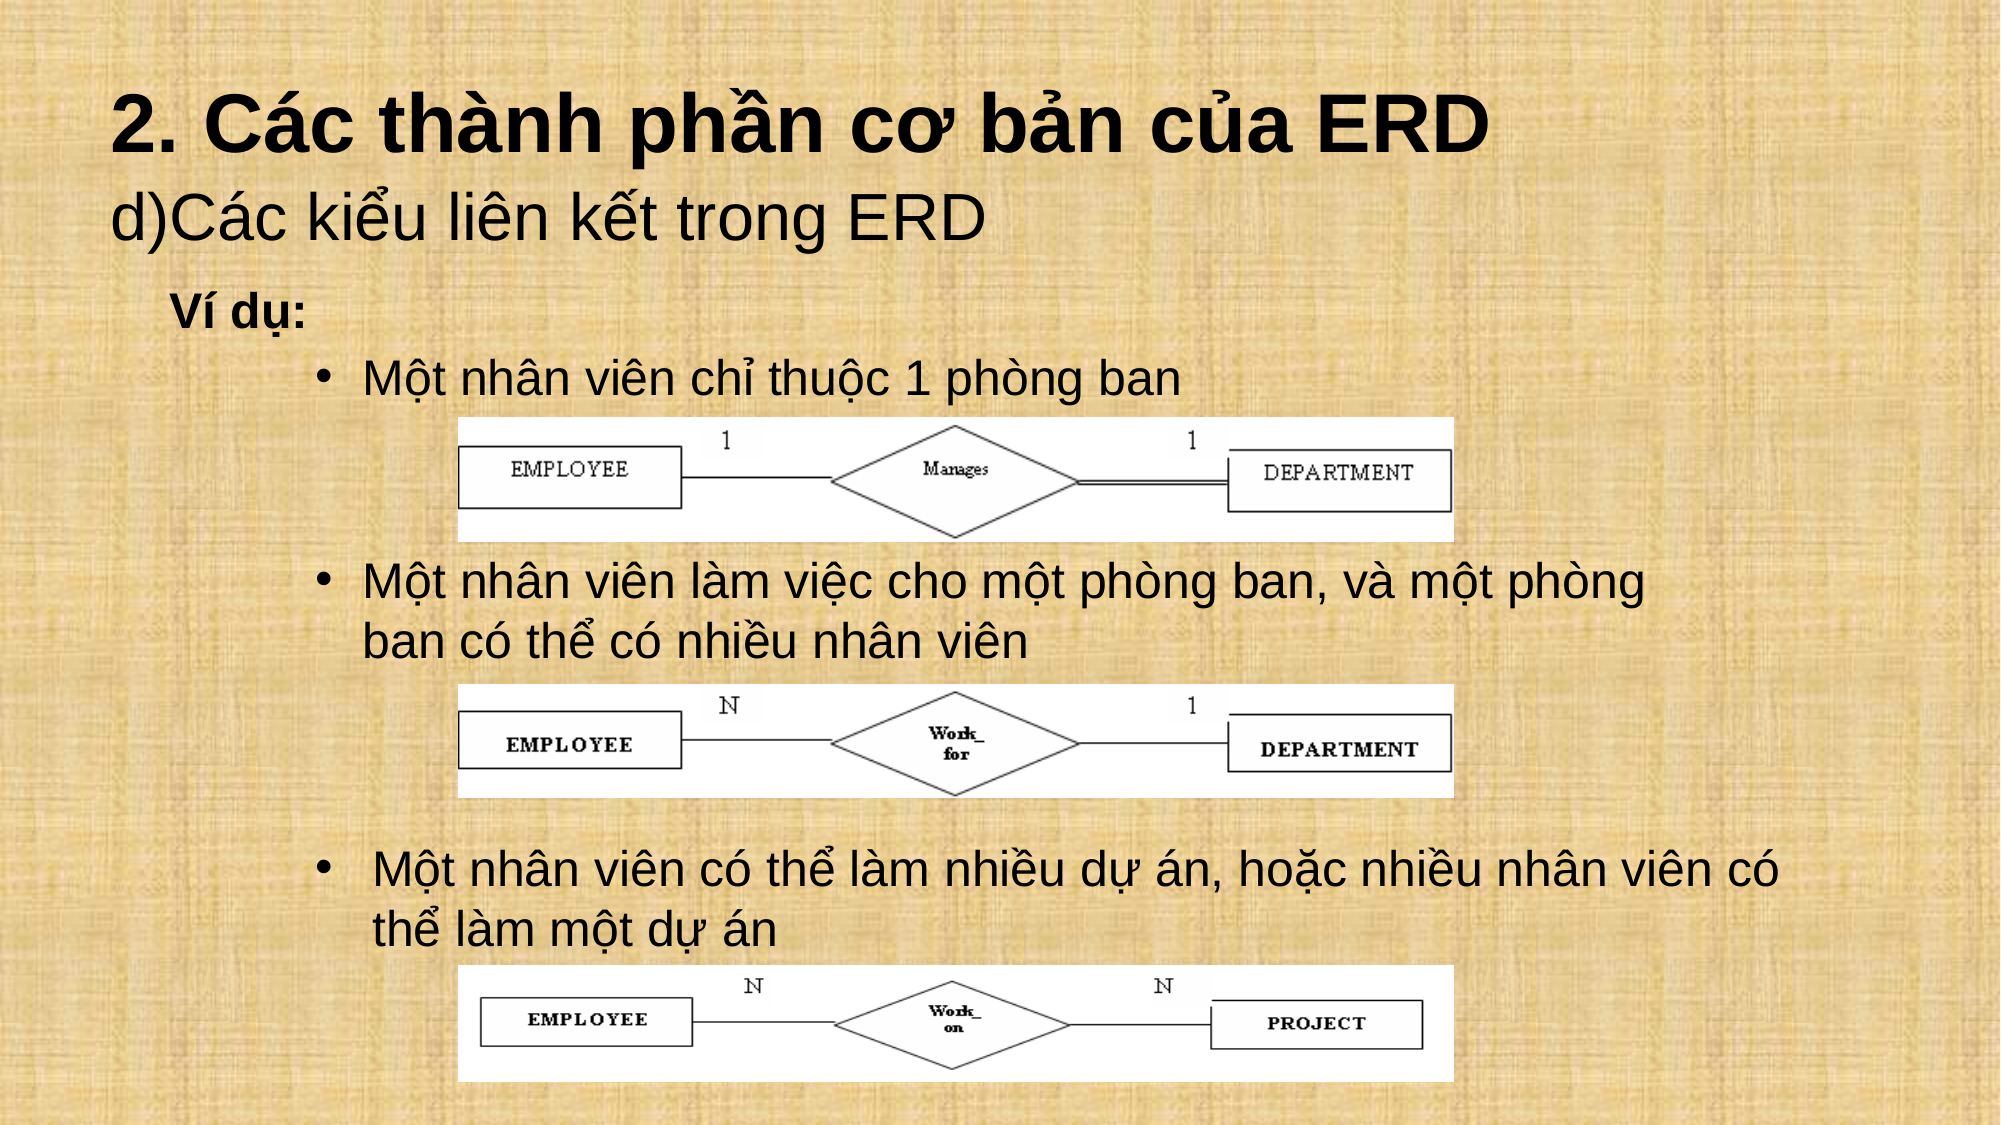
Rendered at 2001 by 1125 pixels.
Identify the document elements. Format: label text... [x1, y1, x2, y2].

text_box Một nhân viên chỉ thuộc 1 phòng ban [301, 337, 1314, 413]
picture [0, 0, 2001, 1125]
text_box Ví dụ: [154, 271, 942, 347]
text_box 2. Các thành phần cơ bản của ERD [95, 61, 1743, 177]
text_box d)Các kiểu liên kết trong ERD [95, 166, 1075, 261]
text_box Một nhân viên làm việc cho một phòng ban, và một phòng ban có thể có nhiều nhân viên [301, 541, 1743, 676]
text_box Một nhân viên có thể làm nhiều dự án, hoặc nhiều nhân viên có thể làm một dự án [301, 829, 1842, 964]
